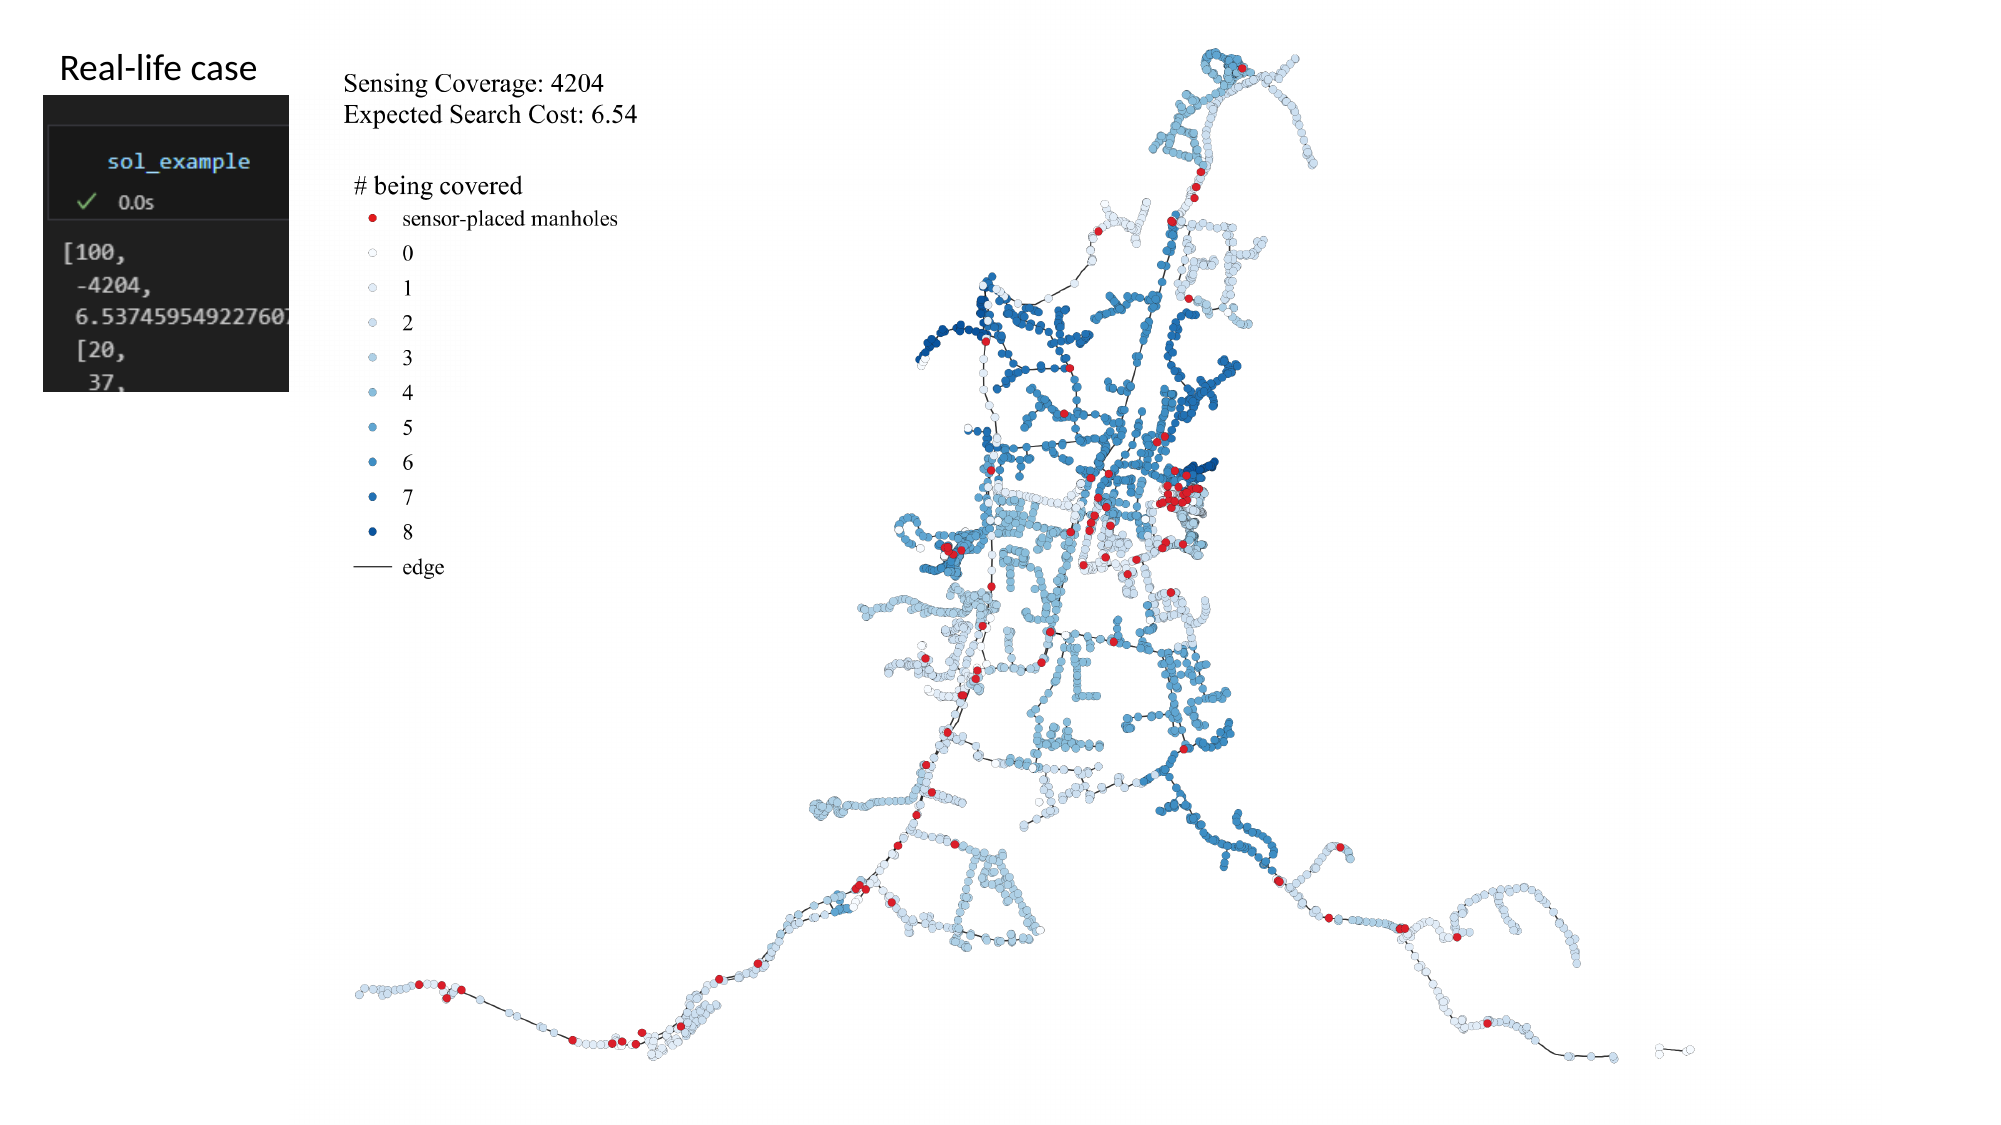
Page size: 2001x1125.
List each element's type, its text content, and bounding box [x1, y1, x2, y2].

text_box Real-life case [44, 35, 273, 95]
picture [43, 0, 1882, 1125]
